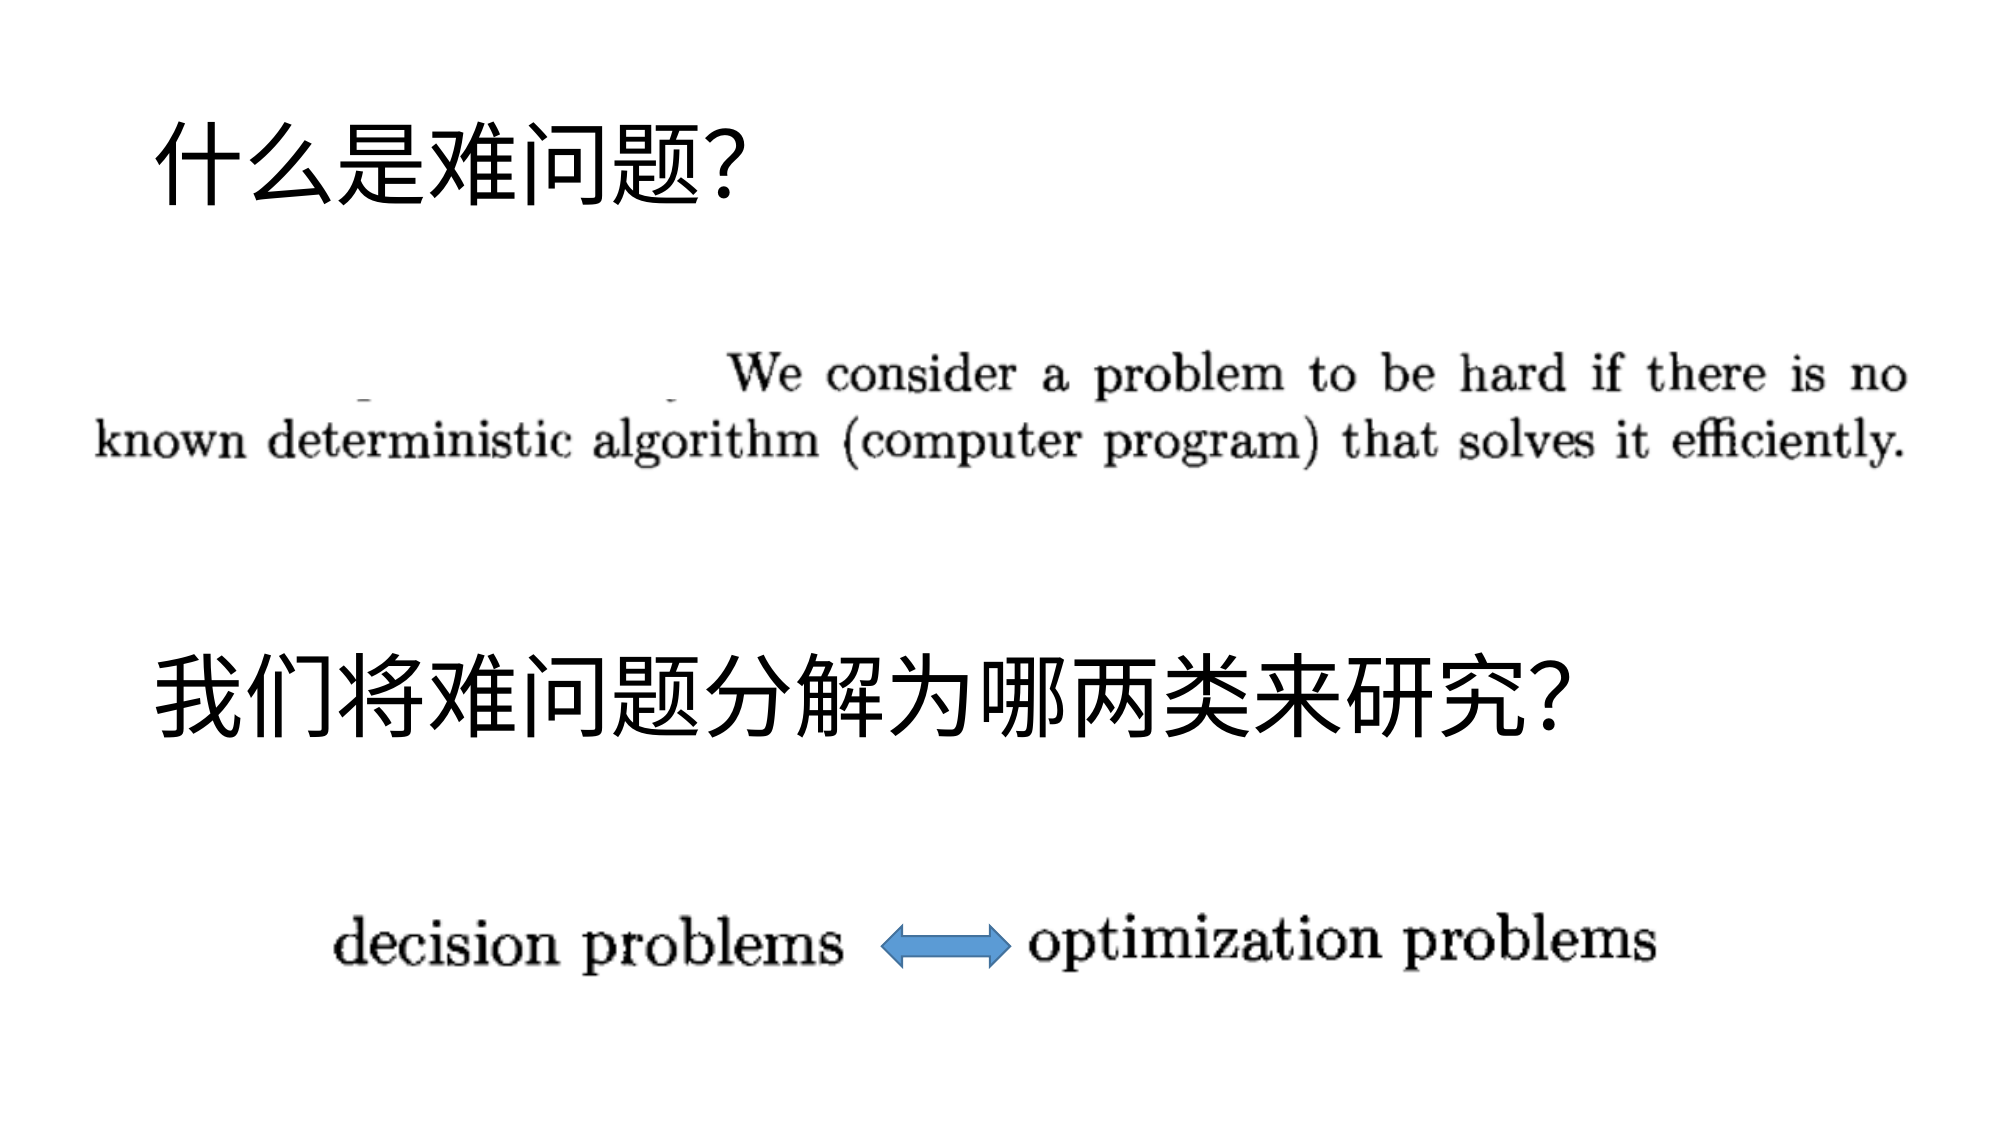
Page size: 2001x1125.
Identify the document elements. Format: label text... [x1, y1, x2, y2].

picture [75, 341, 1925, 476]
title 什么是难问题？ [137, 59, 1863, 278]
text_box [325, 901, 1675, 991]
text_box 我们将难问题分解为哪两类来研究？ [137, 592, 1863, 810]
